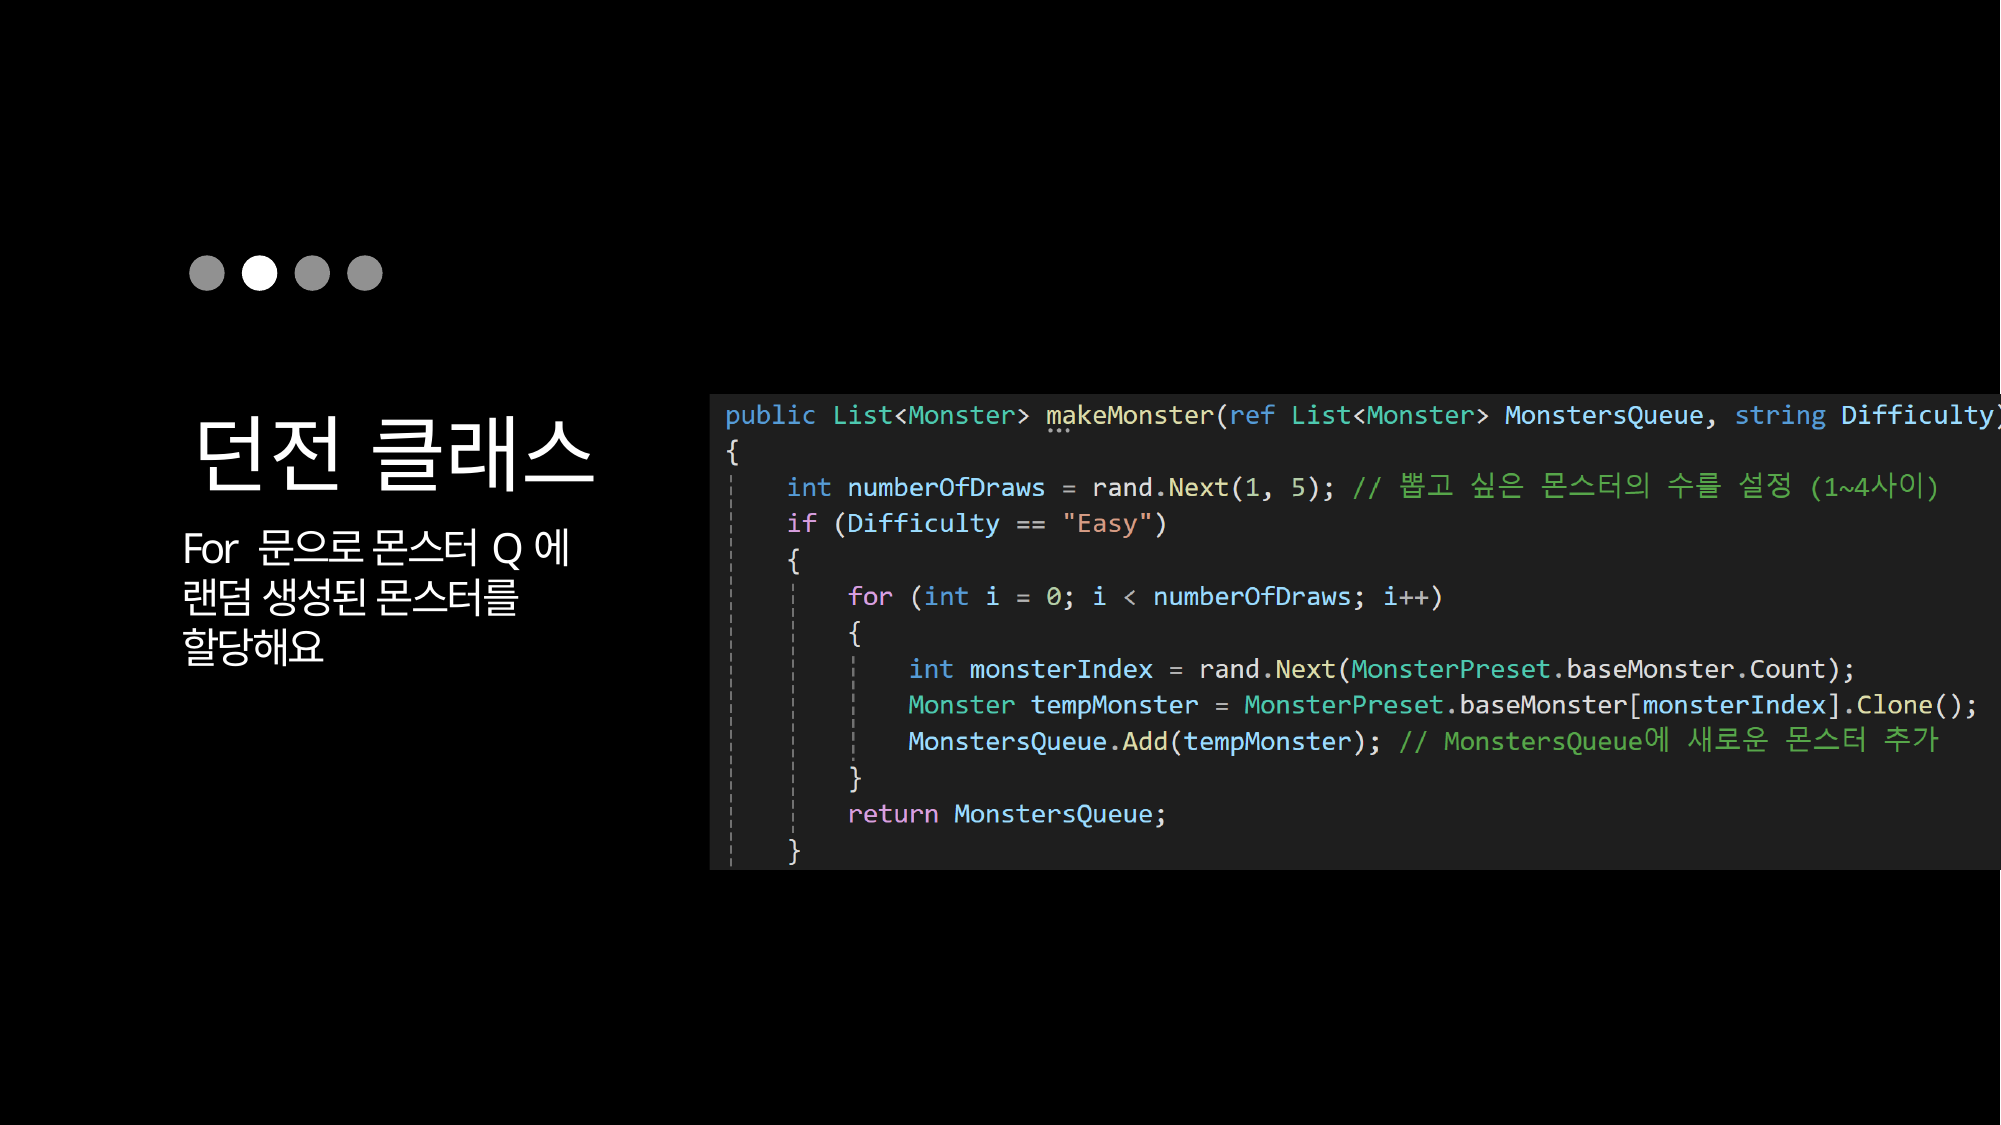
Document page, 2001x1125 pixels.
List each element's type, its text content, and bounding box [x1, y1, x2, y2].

text_box 던전 클래스 [178, 394, 614, 509]
text_box [345, 253, 385, 293]
text_box [292, 253, 332, 293]
text_box [187, 253, 227, 293]
text_box For 문으로 몬스터Q에 랜덤 생성된 몬스터를 할당해요 [166, 513, 596, 679]
picture [709, 393, 2001, 871]
text_box [240, 253, 279, 293]
